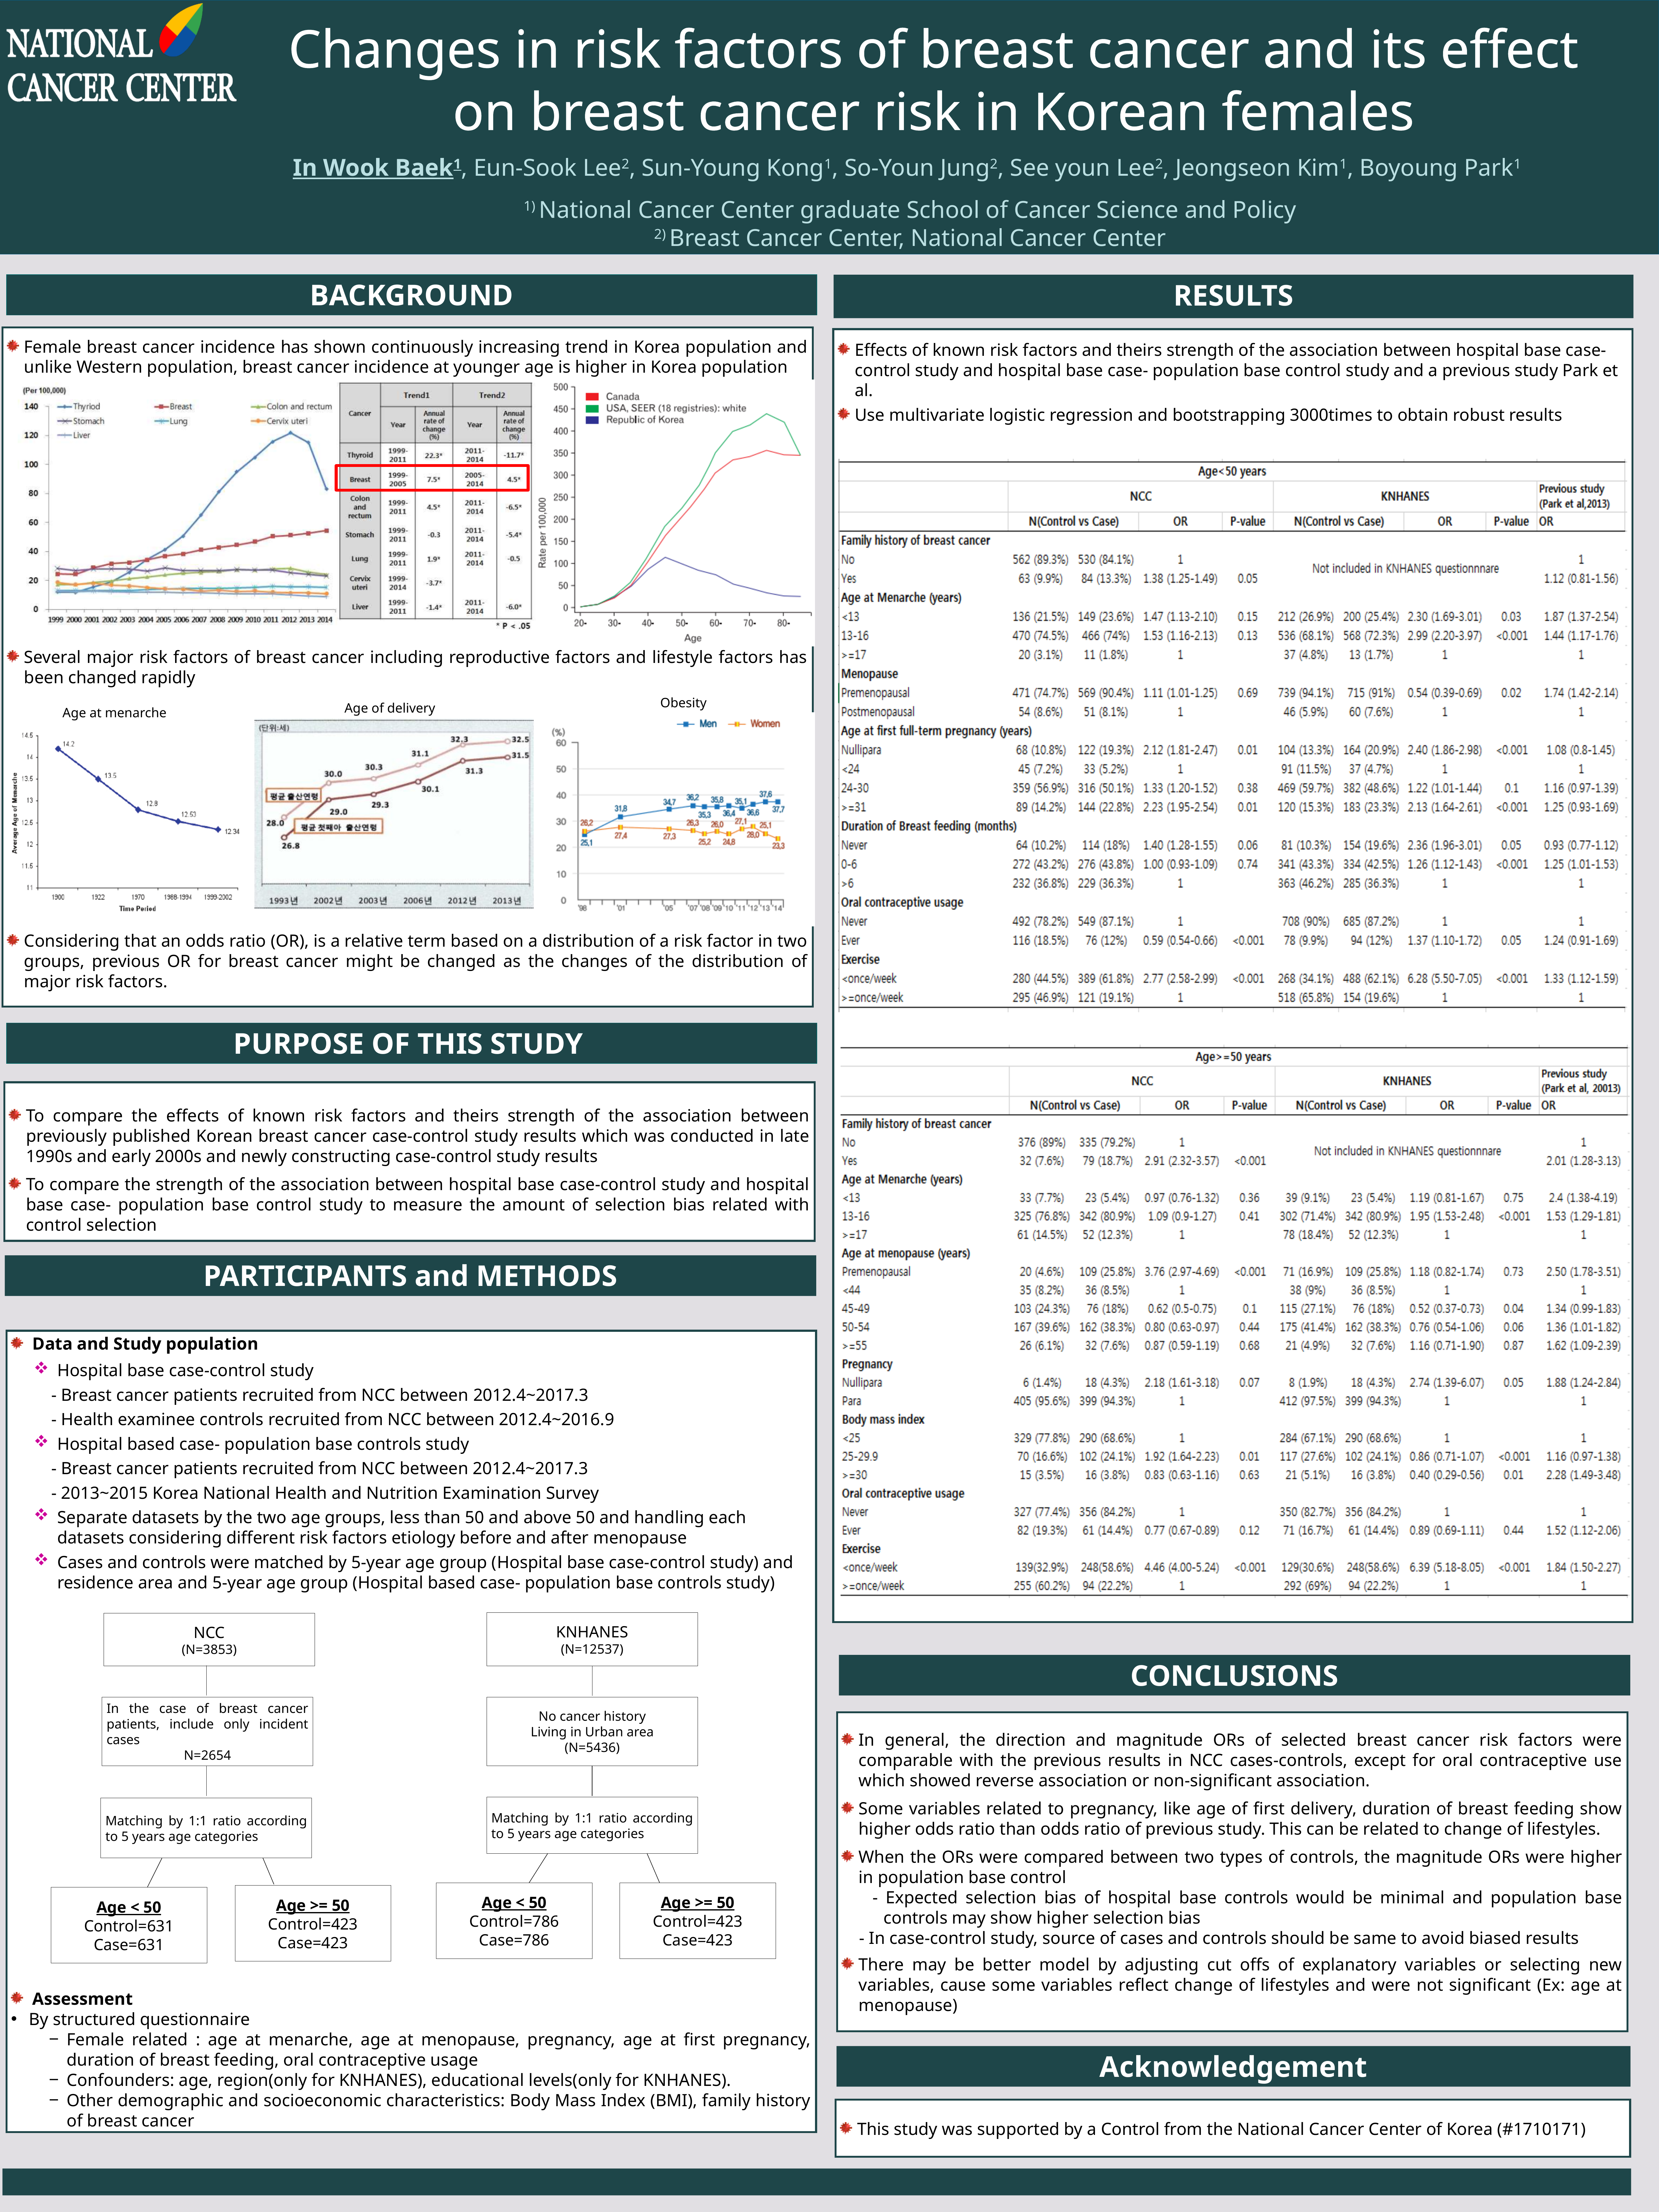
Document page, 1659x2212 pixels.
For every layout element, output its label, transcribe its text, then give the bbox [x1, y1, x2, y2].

text_box Acknowledgement [837, 2046, 1631, 2087]
picture [838, 343, 850, 355]
text_box In general, the direction and magnitude ORs of selected breast cancer risk factors were comparable with the previous results in NCC cases-controls, except for oral contraceptive use which showed reverse association or non-significant association. Some variables related to pregnancy, like age of first delivery, duration of breast feeding show higher odds ratio than odds ratio of previous study. This can be related to change of lifestyles. When the ORs were compared between two types of controls, the magnitude ORs were higher in population base control - Expected selection bias of hospital base controls would be minimal and population base controls may show higher selection bias - In case-control study, source of cases and controls should be same to avoid biased results There may be better model by adjusting cut offs of explanatory variables or selecting new variables, cause some variables reflect change of lifestyles and were not significant (Ex: age at menopause) [837, 1712, 1627, 2032]
text_box Matching by 1:1 ratio according to 5 years age categories [486, 1796, 698, 1854]
picture [7, 650, 19, 662]
picture [7, 340, 19, 352]
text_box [528, 1853, 548, 1885]
text_box Age >= 50 Control=423 Case=423 [234, 1885, 392, 1962]
text_box To compare the effects of known risk factors and theirs strength of the association between previously published Korean breast cancer case-control study results which was conducted in late 1990s and early 2000s and newly constructing case-control study results To compare the strength of the association between hospital base case-control study and hospital base case- population base control study to measure the amount of selection bias related with control selection [4, 1082, 815, 1241]
picture [11, 1992, 23, 2004]
picture [840, 1045, 1630, 1598]
text_box Age < 50 Control=786 Case=786 [436, 1882, 593, 1959]
text_box PURPOSE OF THIS STUDY [6, 1023, 817, 1063]
text_box In Wook Baek1, Eun-Sook Lee2, Sun-Young Kong1, So-Youn Jung2, See youn Lee2, Jeongseon Kim1, Boyoung Park1 1) National Cancer Center graduate School of Cancer Science and Policy 2) Breast Cancer Center, National Cancer Center [188, 150, 1626, 253]
text_box Effects of known risk factors and theirs strength of the association between hospital base case-control study and hospital base case- population base control study and a previous study Park et al. Use multivariate logistic regression and bootstrapping 3000times to obtain robust results [833, 329, 1633, 1622]
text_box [102, 1612, 698, 1766]
picture [840, 2122, 852, 2134]
text_box RESULTS [833, 275, 1634, 318]
text_box CONCLUSIONS [839, 1655, 1630, 1696]
text_box Age < 50 Control=631 Case=631 [50, 1887, 208, 1964]
picture [254, 718, 534, 910]
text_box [647, 1853, 660, 1883]
text_box Female breast cancer incidence has shown continuously increasing trend in Korea population and unlike Western population, breast cancer incidence at younger age is higher in Korea population Several major risk factors of breast cancer including reproductive factors and lifestyle factors has been changed rapidly Considering that an odds ratio (OR), is a relative term based on a distribution of a risk factor in two groups, previous OR for breast cancer might be changed as the changes of the distribution of major risk factors. [2, 327, 813, 1007]
text_box This study was supported by a Control from the National Cancer Center of Korea (#1710171) [836, 2099, 1630, 2157]
text_box [2, 2168, 1631, 2195]
picture [9, 1178, 21, 1190]
text_box Obesity [567, 692, 799, 712]
text_box BACKGROUND [6, 275, 817, 315]
text_box [0, 0, 1659, 254]
text_box [987, 338, 996, 362]
picture [11, 1337, 23, 1349]
text_box PARTICIPANTS and METHODS [5, 1255, 816, 1296]
text_box Matching by 1:1 ratio according to 5 years age categories [100, 1797, 312, 1859]
picture [6, 3, 237, 102]
picture [535, 712, 815, 927]
picture [6, 723, 245, 917]
text_box Changes in risk factors of breast cancer and its effect on breast cancer risk in Korean females [250, 8, 1617, 148]
text_box Data and Study population Hospital base case-control study - Breast cancer patients recruited from NCC between 2012.4~2017.3 - Health examinee controls recruited from NCC between 2012.4~2016.9 Hospital based case- population base controls study - Breast cancer patients recruited from NCC between 2012.4~2017.3 - 2013~2015 Korea National Health and Nutrition Examination Survey Separate datasets by the two age groups, less than 50 and above 50 and handling each datasets considering different risk factors etiology before and after menopause Cases and controls were matched by 5-year age group (Hospital base case-control study) and residence area and 5-year age group (Hospital based case- population base controls study) Assessment By structured questionnaire Female related : age at menarche, age at menopause, pregnancy, age at first pregnancy, duration of breast feeding, oral contraceptive usage Confounders: age, region(only for KNHANES), educational levels(only for KNHANES). Other demographic and socioeconomic characteristics: Body Mass Index (BMI), family history of breast cancer [6, 1331, 816, 2132]
text_box Age at menarche [0, 702, 231, 723]
picture [838, 408, 850, 420]
picture [842, 1733, 854, 1745]
picture [842, 1958, 854, 1970]
picture [842, 1802, 854, 1814]
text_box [263, 1858, 274, 1885]
text_box Age of delivery [274, 697, 506, 718]
picture [7, 934, 19, 946]
text_box Age >= 50 Control=423 Case=423 [619, 1882, 776, 1959]
picture [838, 459, 1627, 1012]
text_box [147, 1858, 162, 1887]
picture [842, 1850, 854, 1862]
picture [10, 380, 815, 646]
picture [9, 1109, 21, 1121]
